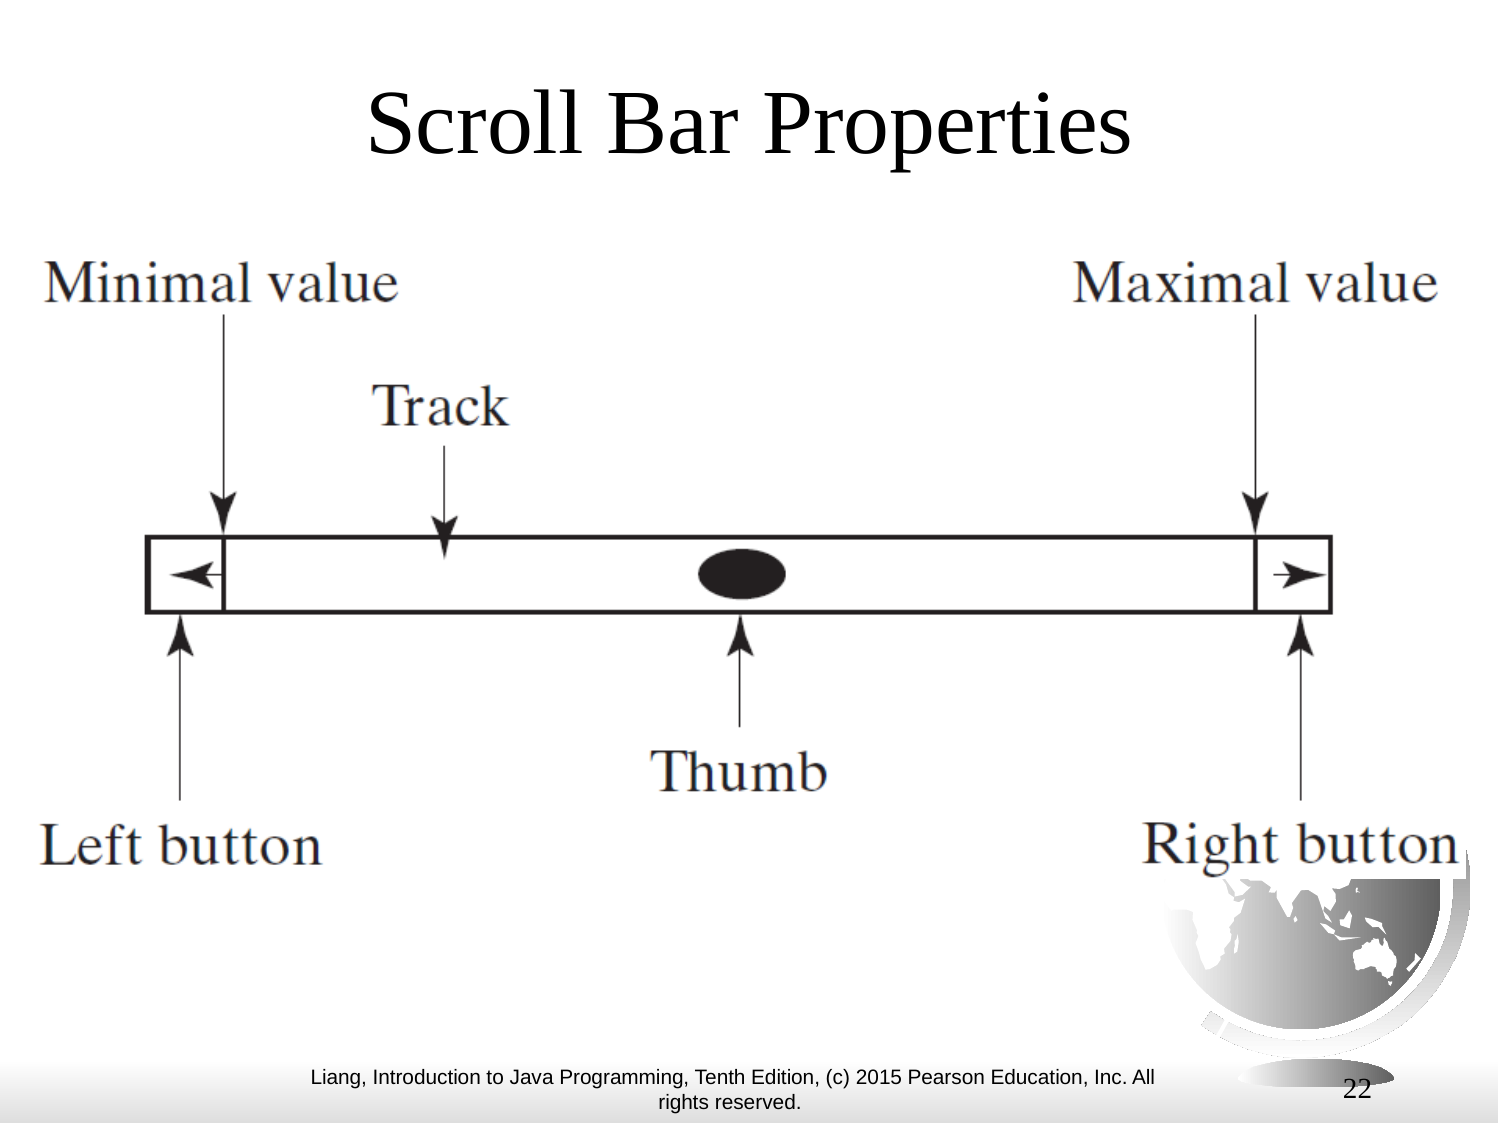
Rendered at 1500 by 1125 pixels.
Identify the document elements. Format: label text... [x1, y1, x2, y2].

picture [34, 245, 1466, 879]
slide_number 22 [1074, 1049, 1388, 1125]
title Scroll Bar Properties [112, 1, 1388, 235]
